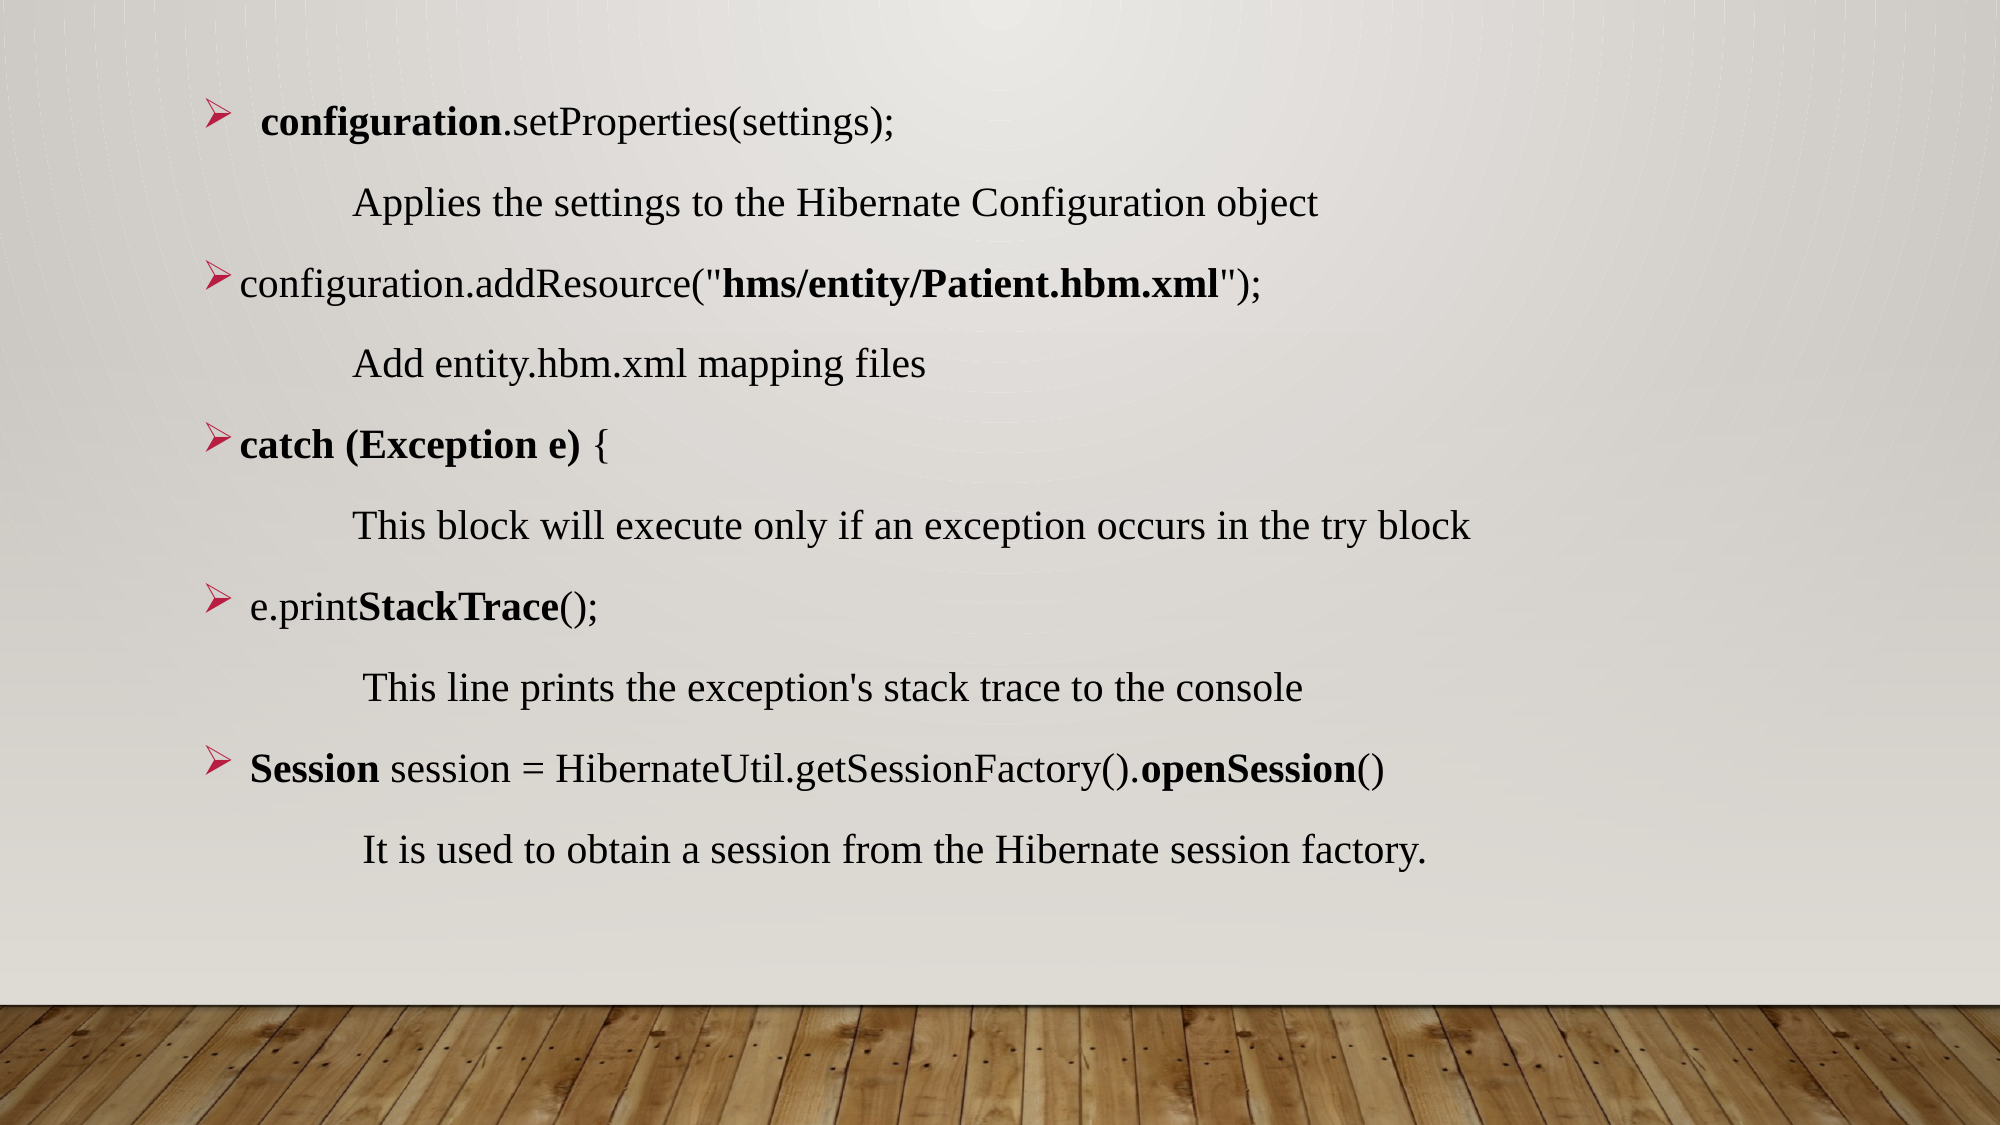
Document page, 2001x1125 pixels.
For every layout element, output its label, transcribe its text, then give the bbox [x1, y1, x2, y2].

picture [0, 1005, 2000, 1125]
list configuration.setProperties(settings); Applies the settings to the Hibernate Configuration object configuration.addResource("hms/entity/Patient.hbm.xml"); Add entity.hbm.xml mapping files catch (Exception e) { This block will execute only if an exception occurs in the try block e.printStackTrace(); This line prints the exception's stack trace to the console Session session = HibernateUtil.getSessionFactory().openSession() It is used to obtain a session from the Hibernate session factory. [187, 76, 1904, 947]
